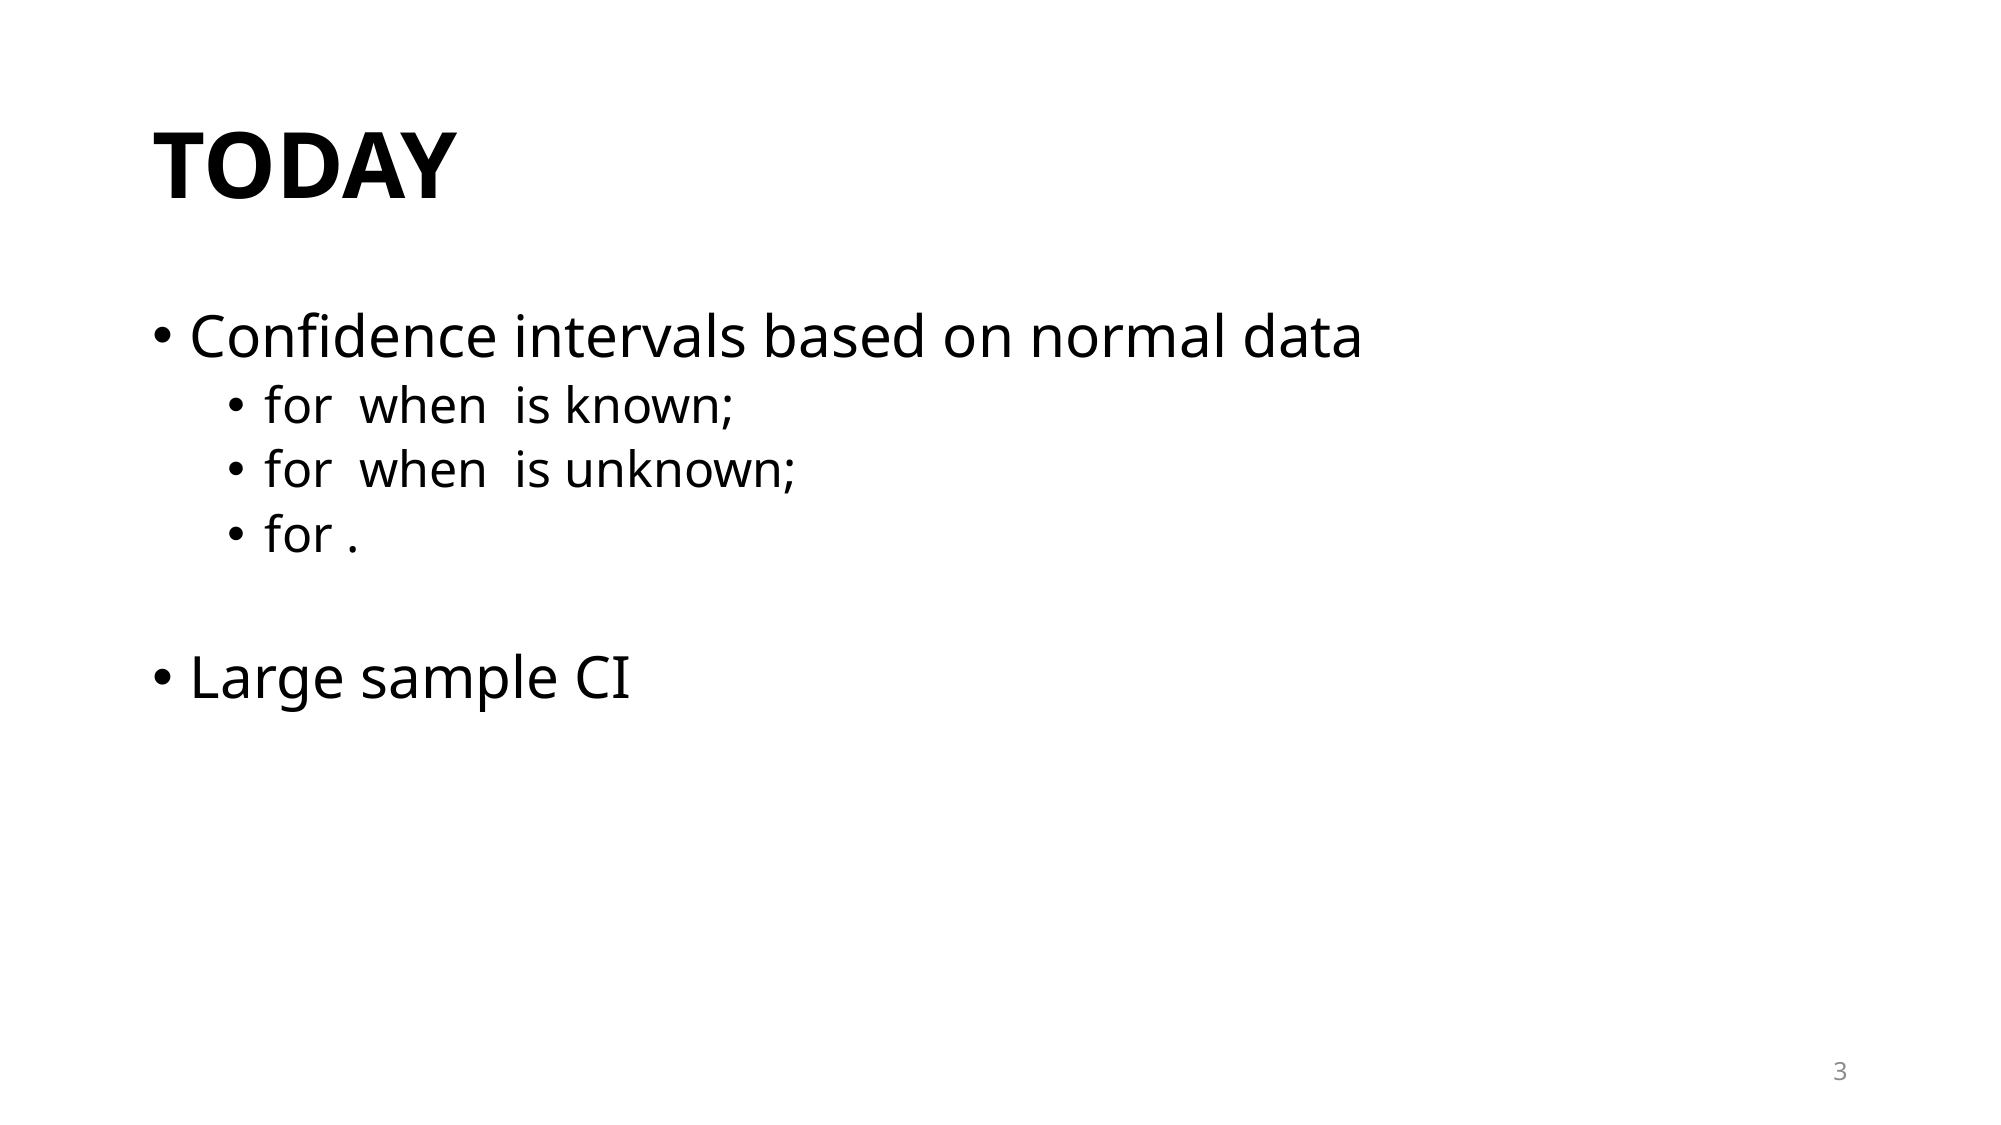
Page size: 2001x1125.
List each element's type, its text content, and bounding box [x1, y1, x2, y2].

title TODAY [137, 59, 1863, 278]
slide_number 3 [1412, 1042, 1863, 1103]
